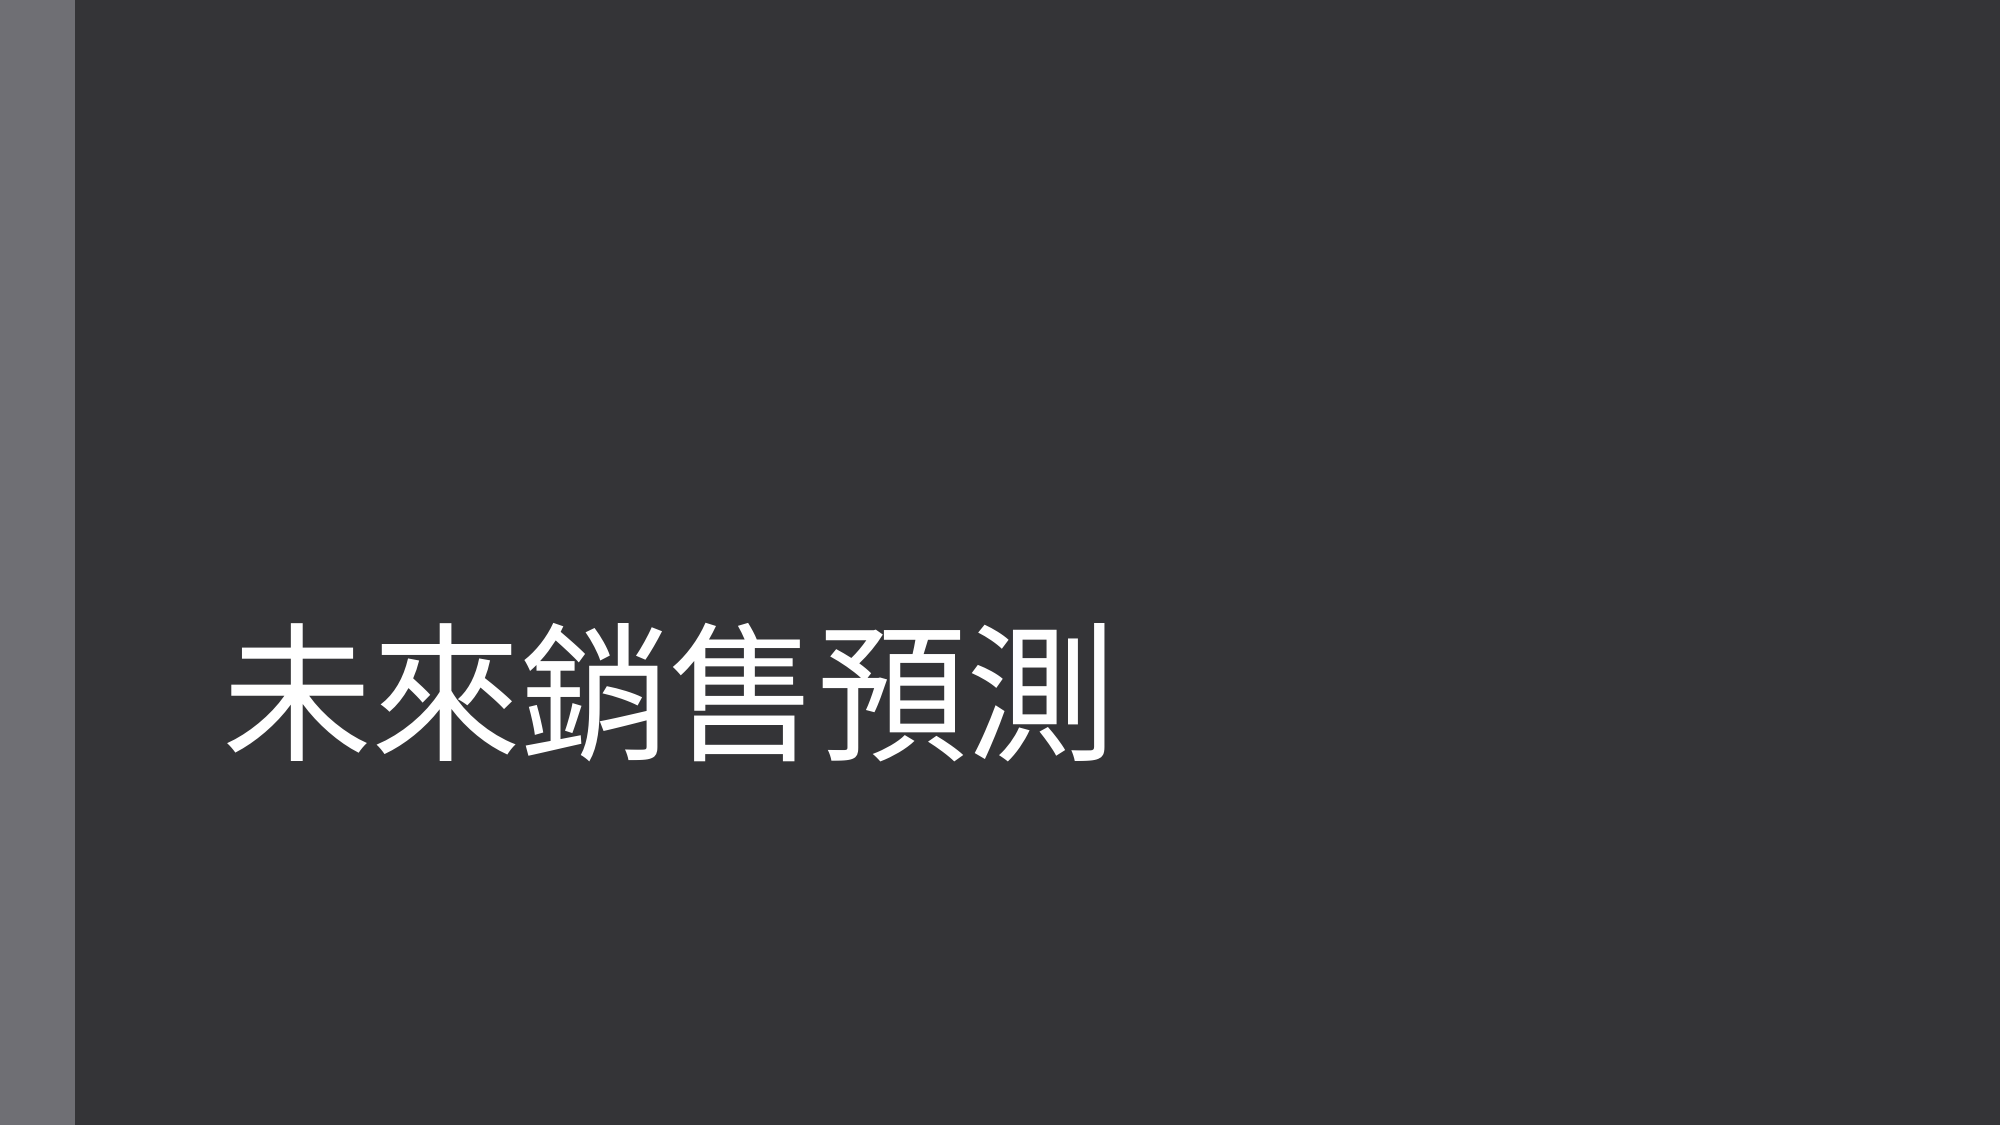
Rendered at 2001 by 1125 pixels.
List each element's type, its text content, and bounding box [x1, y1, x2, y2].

title 未來銷售預測 [206, 124, 1752, 788]
